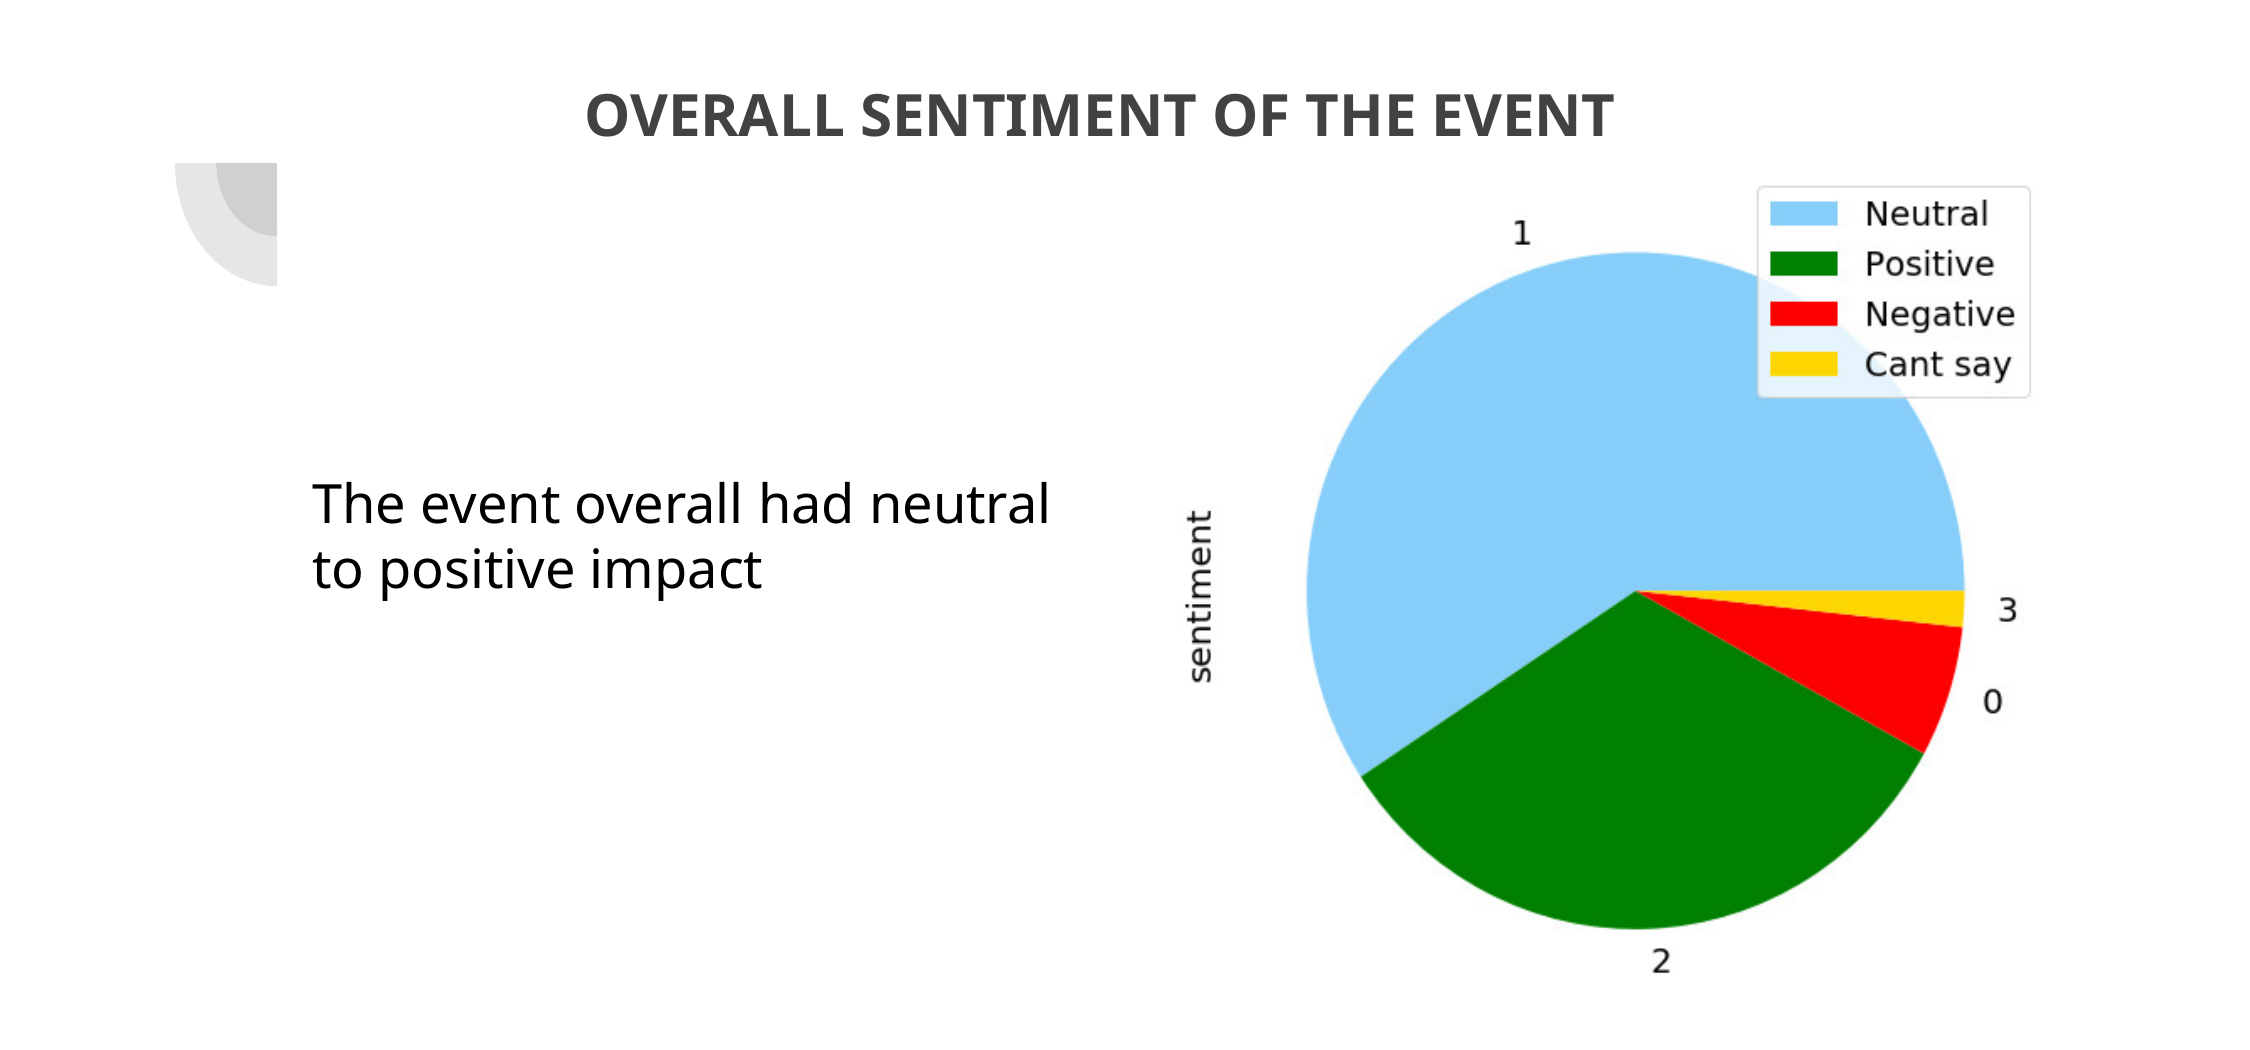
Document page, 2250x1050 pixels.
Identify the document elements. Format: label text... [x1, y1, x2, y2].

title OVERALL SENTIMENT OF THE EVENT [569, 63, 1681, 169]
text_box The event overall had neutral to positive impact [297, 454, 1109, 633]
picture [1136, 181, 2160, 999]
